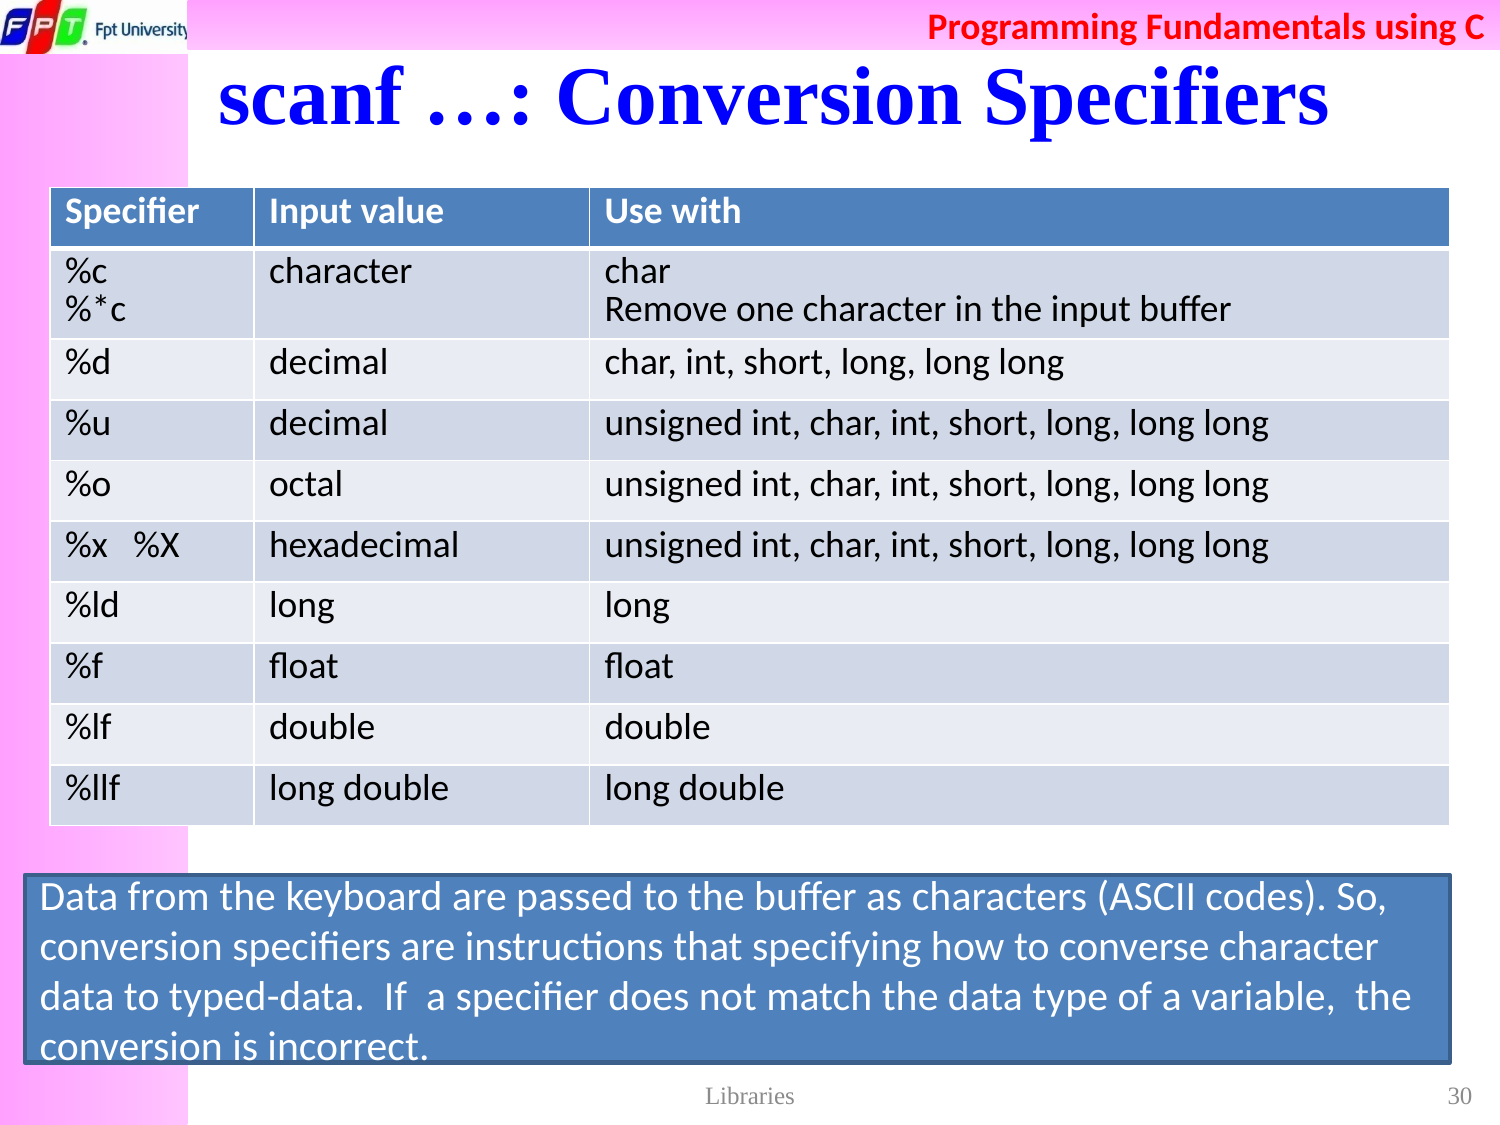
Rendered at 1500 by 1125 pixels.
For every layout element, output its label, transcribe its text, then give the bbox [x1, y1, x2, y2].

table_header Specifier [51, 188, 253, 246]
table_cell %llf [51, 766, 253, 825]
title scanf …: Conversion Specifiers [125, 45, 1425, 138]
table_cell double [255, 705, 589, 764]
table_cell long [590, 583, 1449, 642]
table_cell decimal [255, 401, 589, 460]
table_cell char, int, short, long, long long [590, 340, 1449, 399]
table_cell %c %*c [51, 251, 253, 338]
table_header Use with [590, 188, 1449, 246]
table_cell %d [51, 340, 253, 399]
table_cell hexadecimal [255, 522, 589, 581]
text_box Data from the keyboard are passed to the buffer as characters (ASCII codes). So, conversion specifiers are instructions that specifying how to converse character data to typed-data. If a specifier does not match the data type of a variable, the conversion is incorrect. [23, 873, 1452, 1065]
table_cell long [255, 583, 589, 642]
footer Libraries [512, 1074, 988, 1116]
table_cell char Remove one character in the input buffer [590, 251, 1449, 338]
table_cell %o [51, 461, 253, 520]
table_cell decimal [255, 340, 589, 399]
table_cell %x %X [51, 522, 253, 581]
table_cell unsigned int, char, int, short, long, long long [590, 522, 1449, 581]
table_cell float [590, 644, 1449, 703]
table_cell long double [255, 766, 589, 825]
table_cell octal [255, 461, 589, 520]
table_cell unsigned int, char, int, short, long, long long [590, 461, 1449, 520]
table_cell %u [51, 401, 253, 460]
table_cell unsigned int, char, int, short, long, long long [590, 401, 1449, 460]
table_cell %lf [51, 705, 253, 764]
picture [0, 0, 188, 54]
table_cell %f [51, 644, 253, 703]
table_cell float [255, 644, 589, 703]
table_cell %ld [51, 583, 253, 642]
slide_number 30 [1137, 1074, 1488, 1116]
table_cell long double [590, 766, 1449, 825]
table_cell character [255, 251, 589, 338]
table_header Input value [255, 188, 589, 246]
table_cell double [590, 705, 1449, 764]
